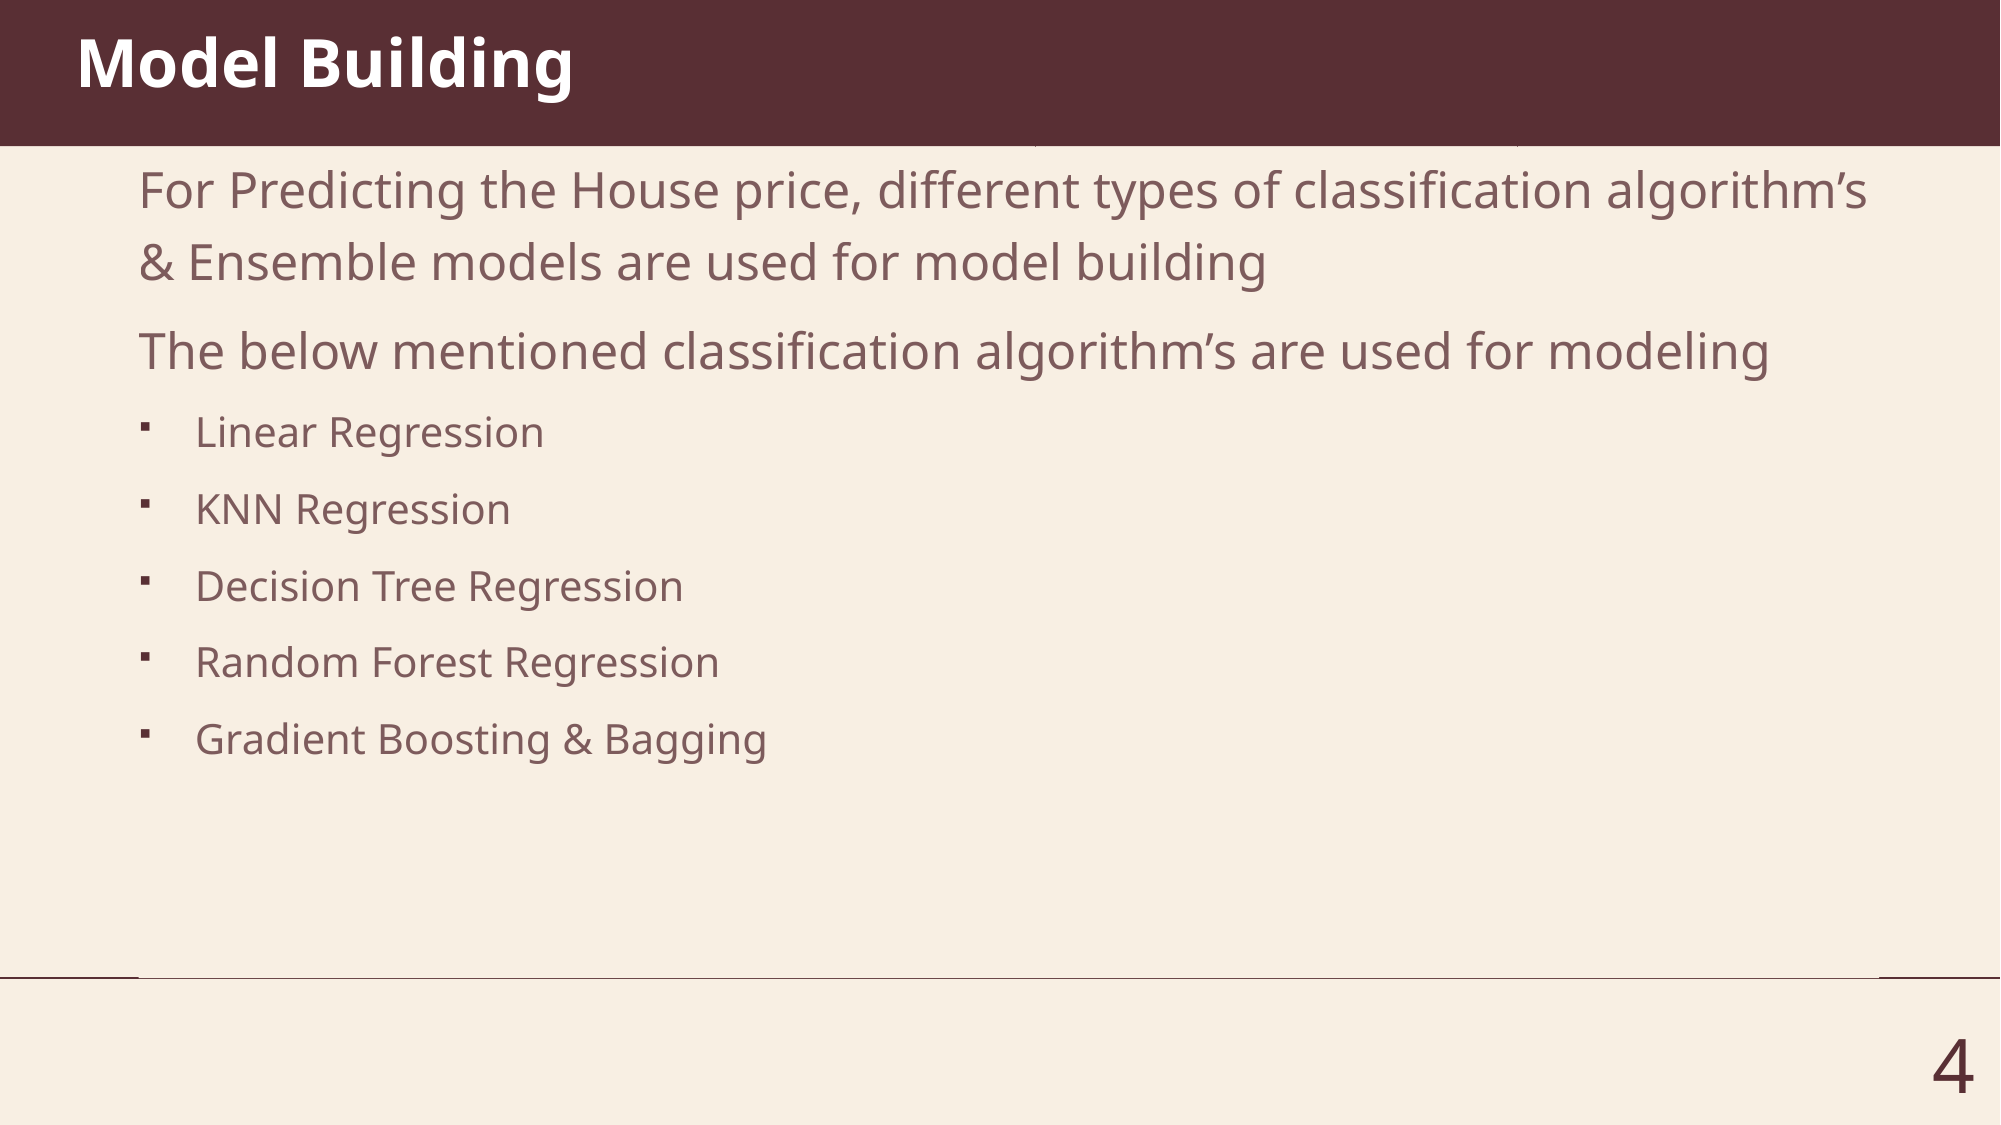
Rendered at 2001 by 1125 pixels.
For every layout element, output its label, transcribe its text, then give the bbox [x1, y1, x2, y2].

slide_number 4 [1909, 1021, 1976, 1117]
title Model Building [0, 0, 2000, 147]
list For Predicting the House price, different types of classification algorithm’s & Ensemble models are used for model building The below mentioned classification algorithm’s are used for modeling Linear Regression KNN Regression Decision Tree Regression Random Forest Regression Gradient Boosting & Bagging [138, 147, 1880, 979]
